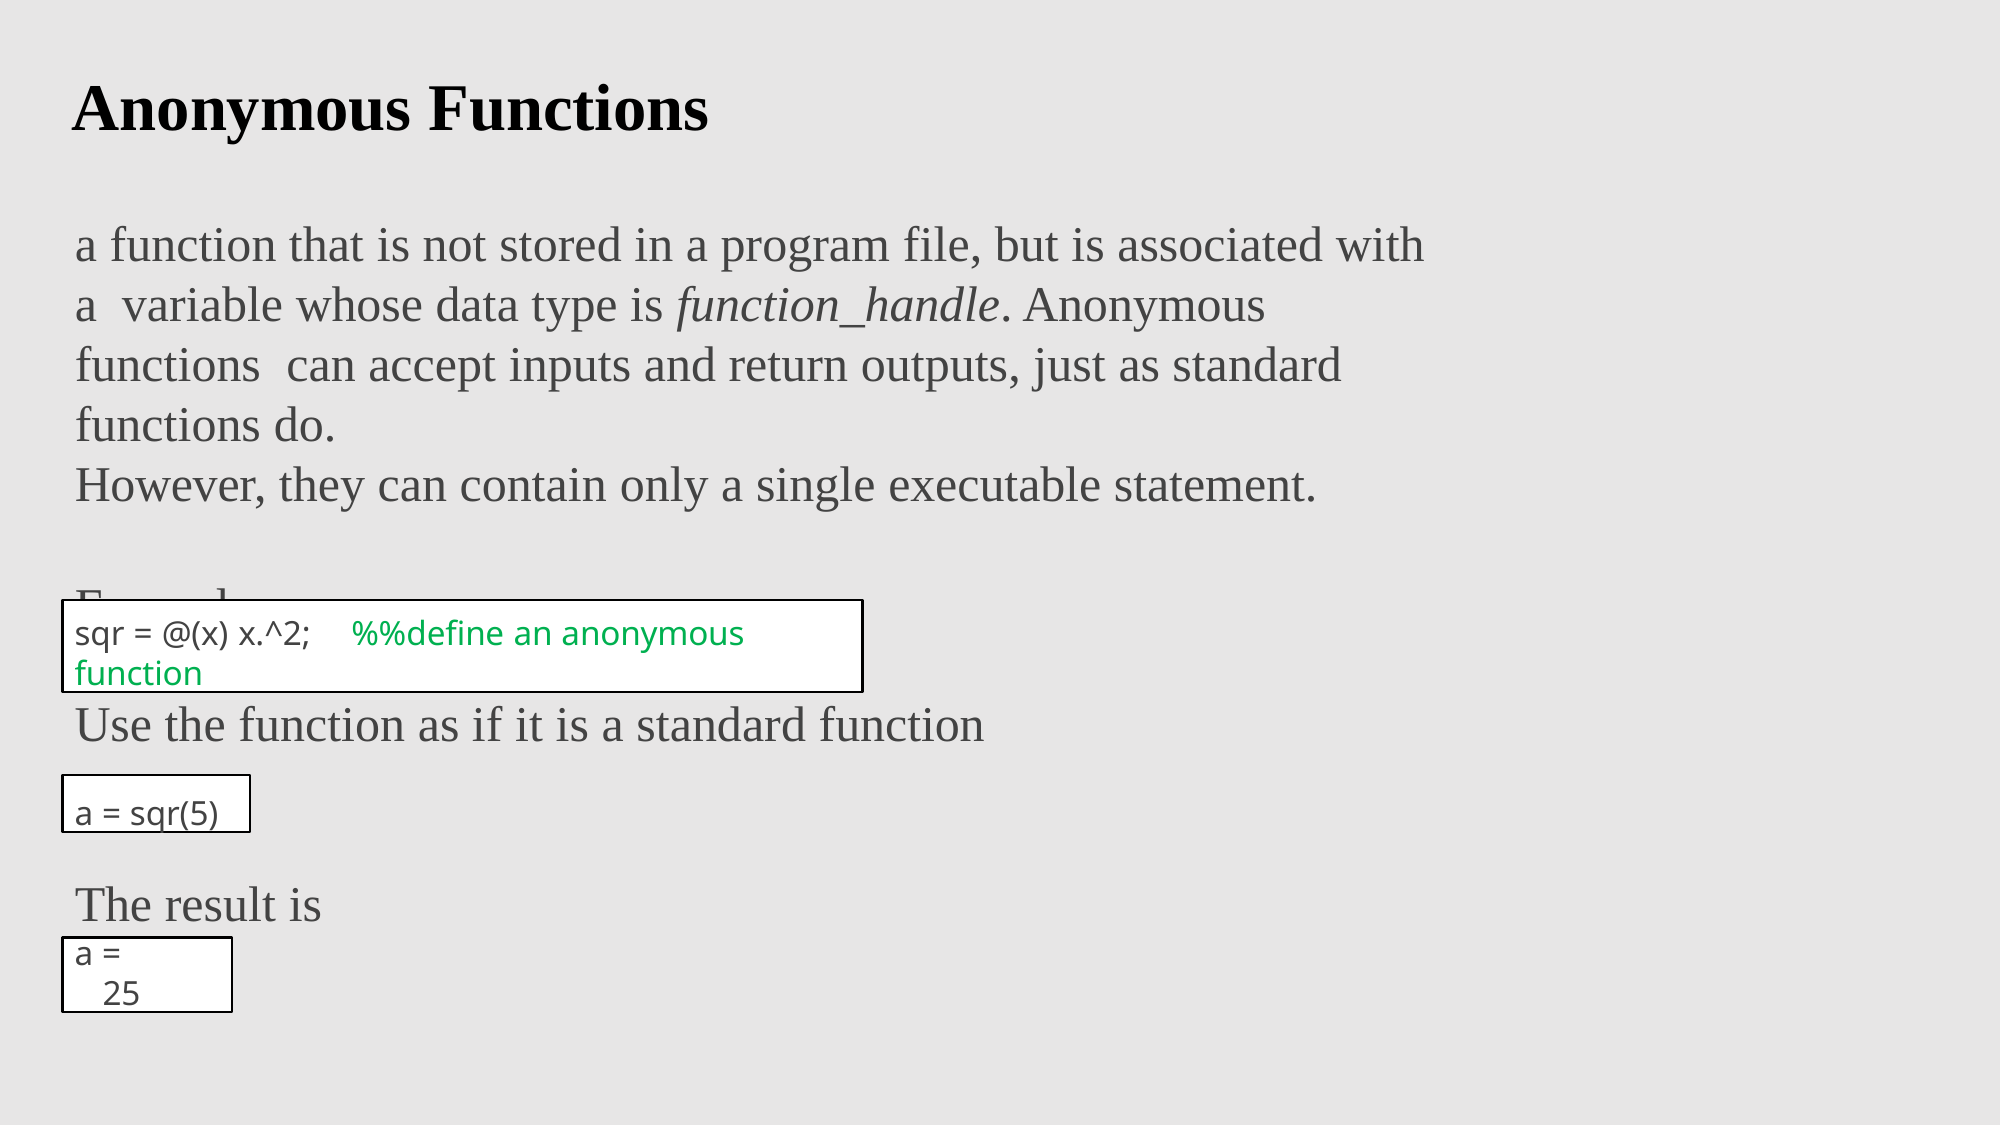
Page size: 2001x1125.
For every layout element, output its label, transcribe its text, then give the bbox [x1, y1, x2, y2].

text_box a = sqr(5) [62, 774, 250, 833]
text_box a function that is not stored in a program file, but is associated with a variable whose data type is function_handle. Anonymous functions can accept inputs and return outputs, just as standard functions do. However, they can contain only a single executable statement. Example: [72, 209, 1457, 634]
text_box Use the function as if it is a standard function [72, 689, 986, 752]
title Anonymous Functions [69, 7, 743, 198]
text_box sqr = @(x) x.^2; %%define an anonymous function [62, 599, 863, 692]
text_box The result is [72, 869, 324, 932]
text_box a = 25 [62, 937, 233, 1013]
